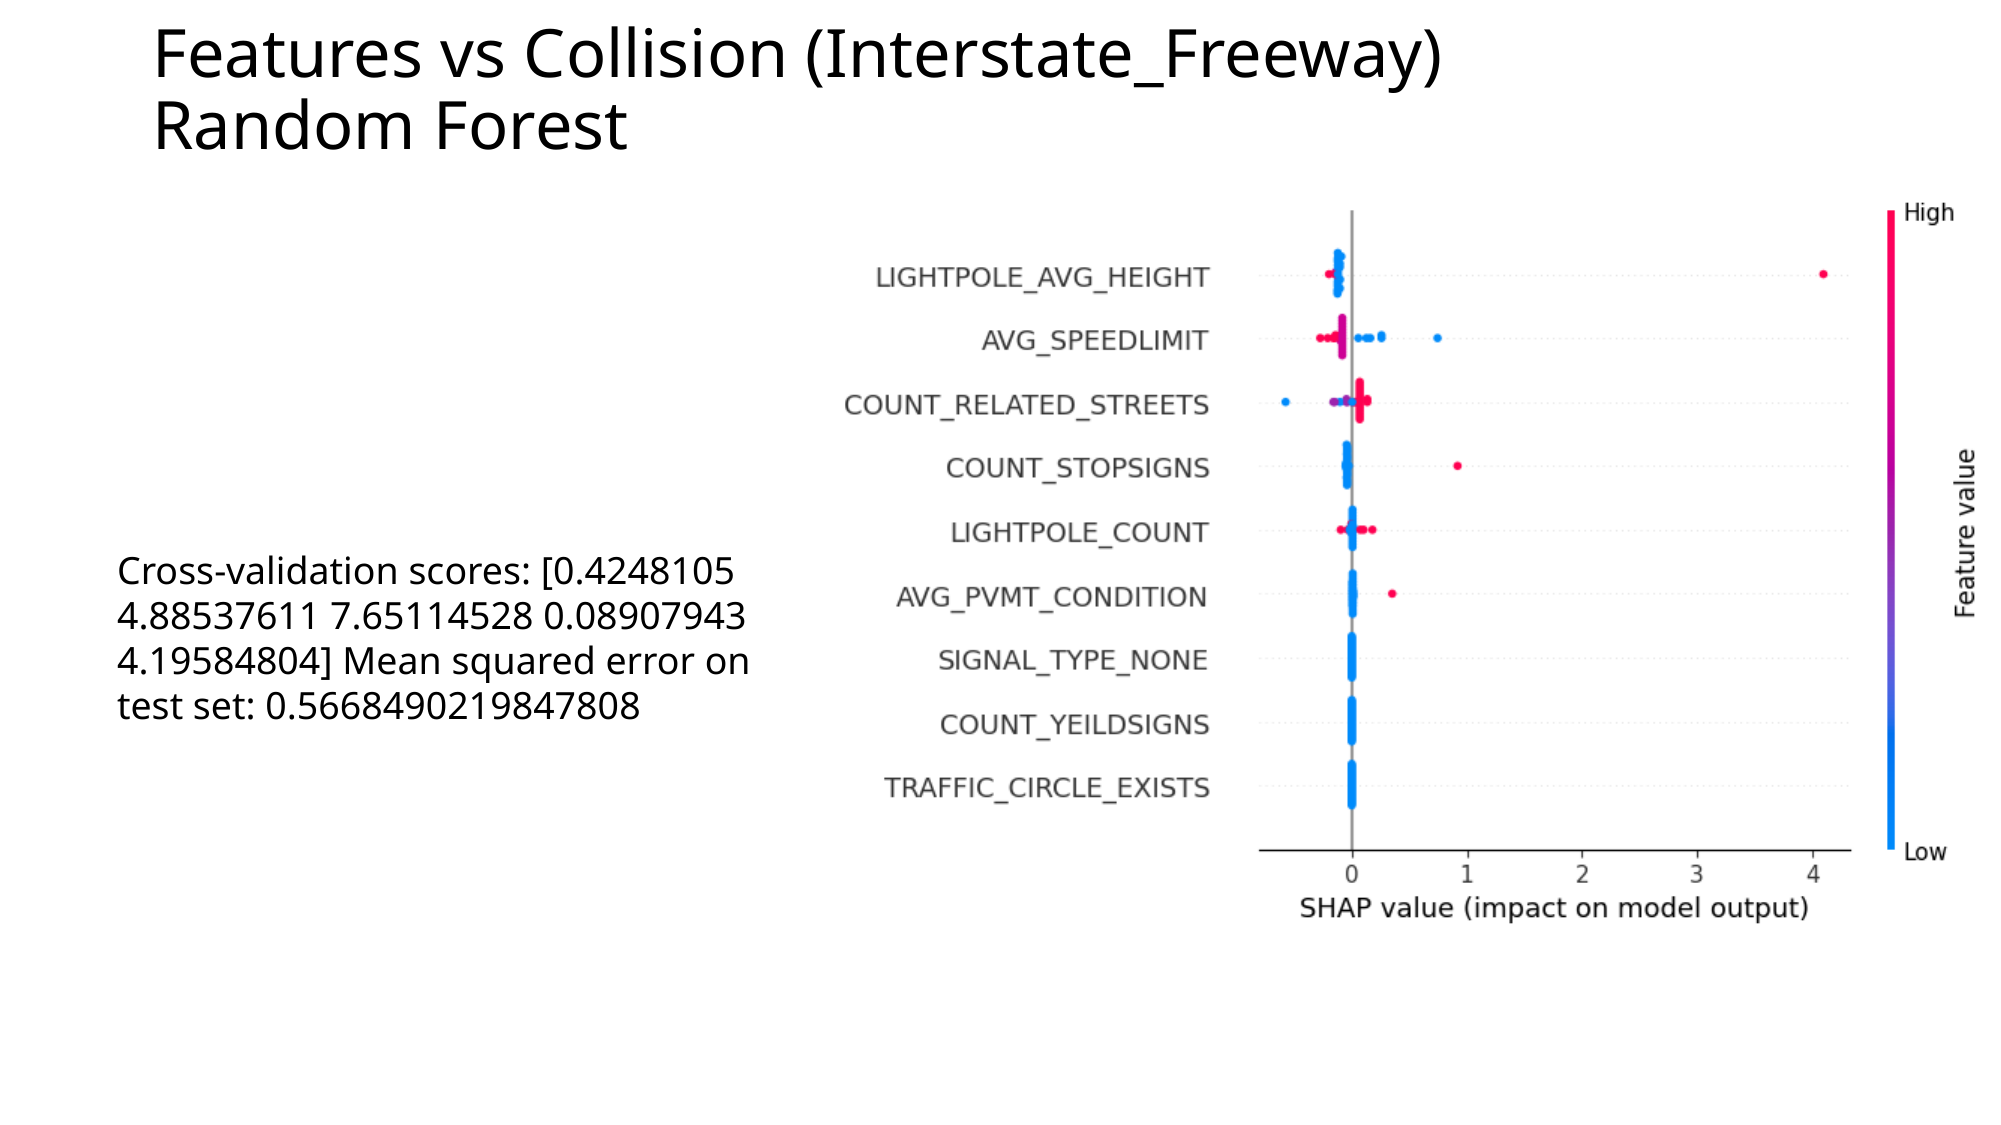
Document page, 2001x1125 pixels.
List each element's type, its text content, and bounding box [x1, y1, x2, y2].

title Features vs Collision (Interstate_Freeway) Random Forest [137, 38, 1863, 146]
picture [829, 188, 1997, 937]
text_box Cross-validation scores: [0.4248105 4.88537611 7.65114528 0.08907943 4.19584804] Mean squared error on test set: 0.5668490219847808 [102, 539, 829, 735]
